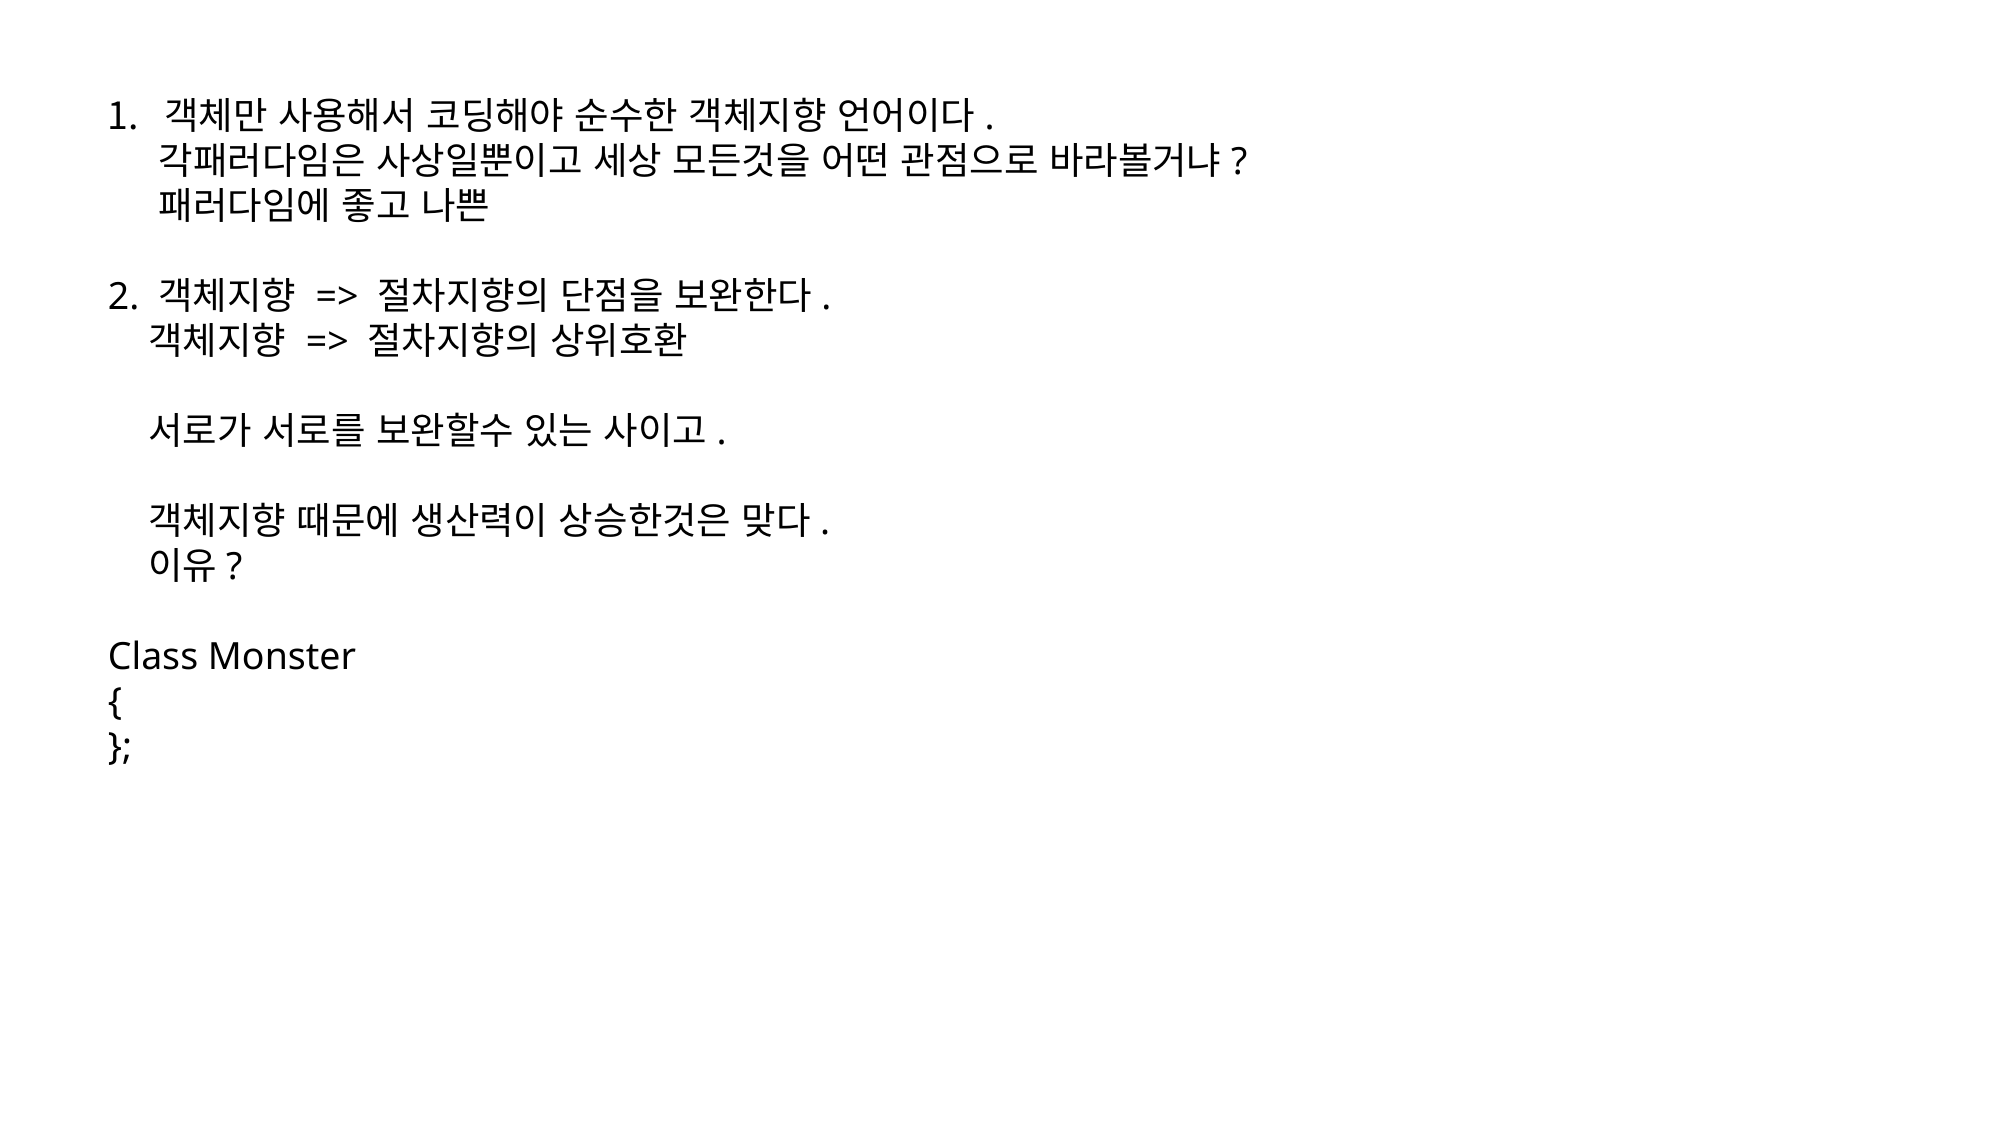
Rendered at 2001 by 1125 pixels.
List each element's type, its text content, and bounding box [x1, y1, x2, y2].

text_box 객체만 사용해서 코딩해야 순수한 객체지향 언어이다. 각패러다임은 사상일뿐이고 세상 모든것을 어떤 관점으로 바라볼거냐? 패러다임에 좋고 나쁜 2. 객체지향 => 절차지향의 단점을 보완한다. 객체지향 => 절차지향의 상위호환 서로가 서로를 보완할수 있는 사이고. 객체지향 때문에 생산력이 상승한것은 맞다. 이유? Class Monster { }; [93, 84, 1263, 865]
